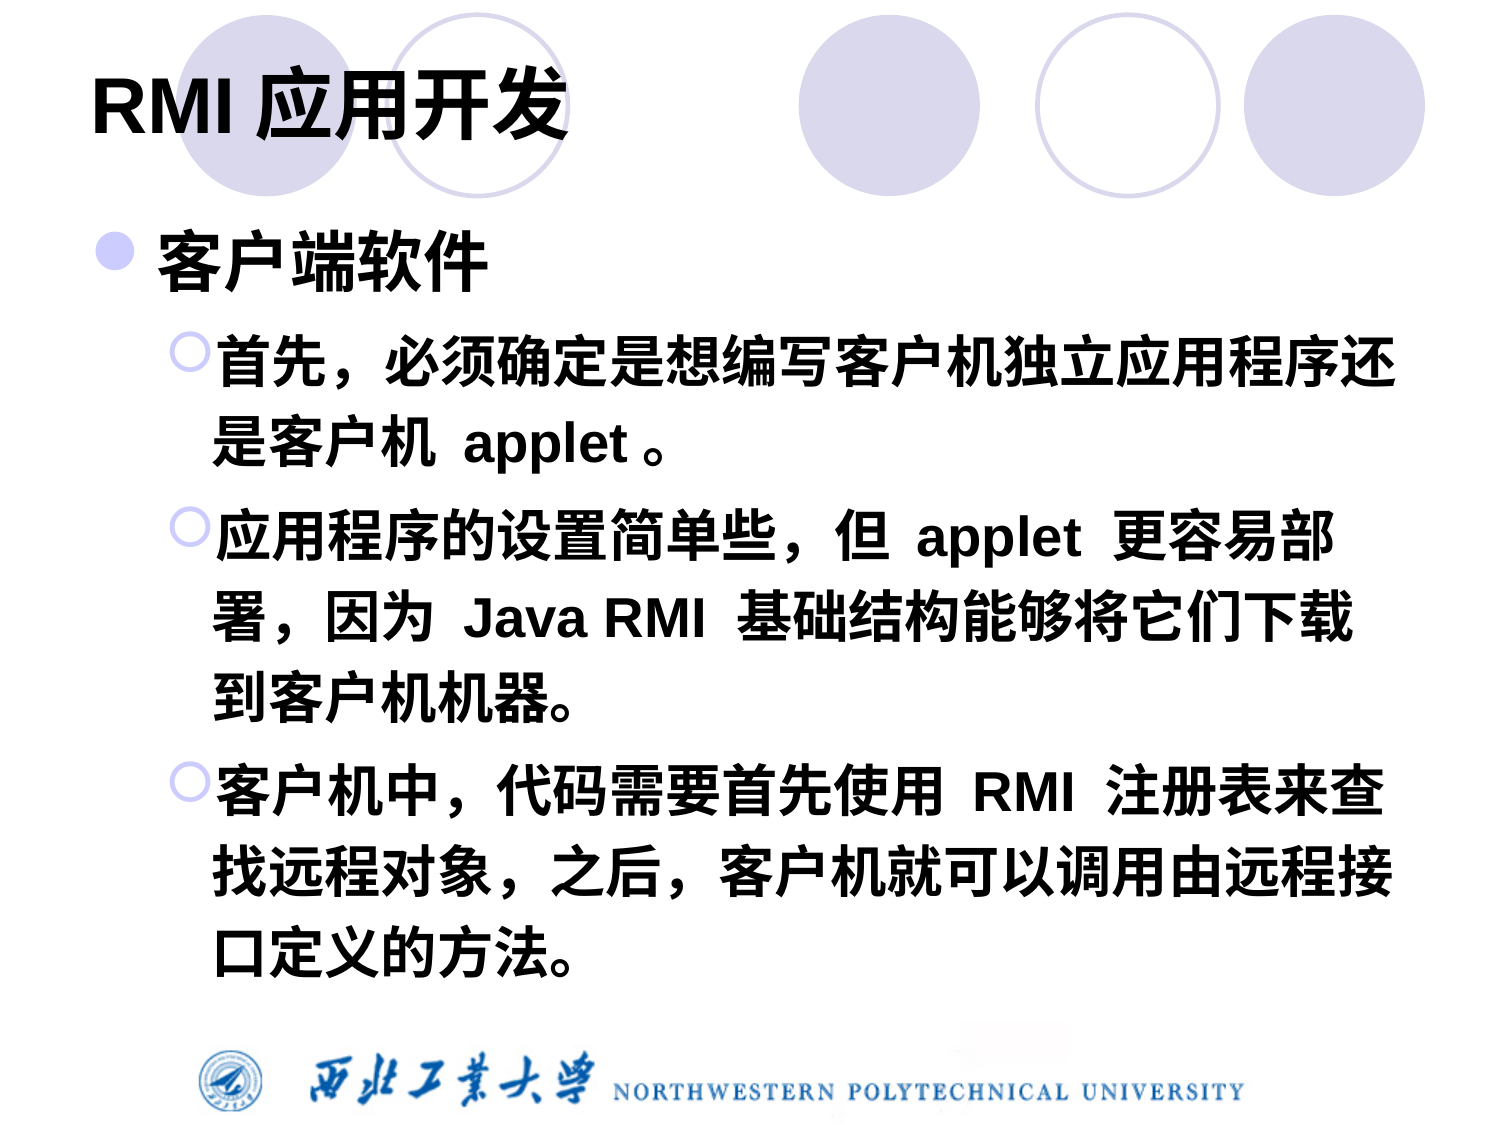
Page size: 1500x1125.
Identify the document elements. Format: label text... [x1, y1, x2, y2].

list 客户端软件 首先，必须确定是想编写客户机独立应用程序还是客户机 applet。 应用程序的设置简单些，但 applet 更容易部署，因为 Java RMI 基础结构能够将它们下载到客户机机器。 客户机中，代码需要首先使用 RMI 注册表来查找远程对象，之后，客户机就可以调用由远程接口定义的方法。 [75, 196, 1425, 1035]
picture [0, 1021, 1500, 1125]
title RMI应用开发 [75, 19, 1425, 185]
